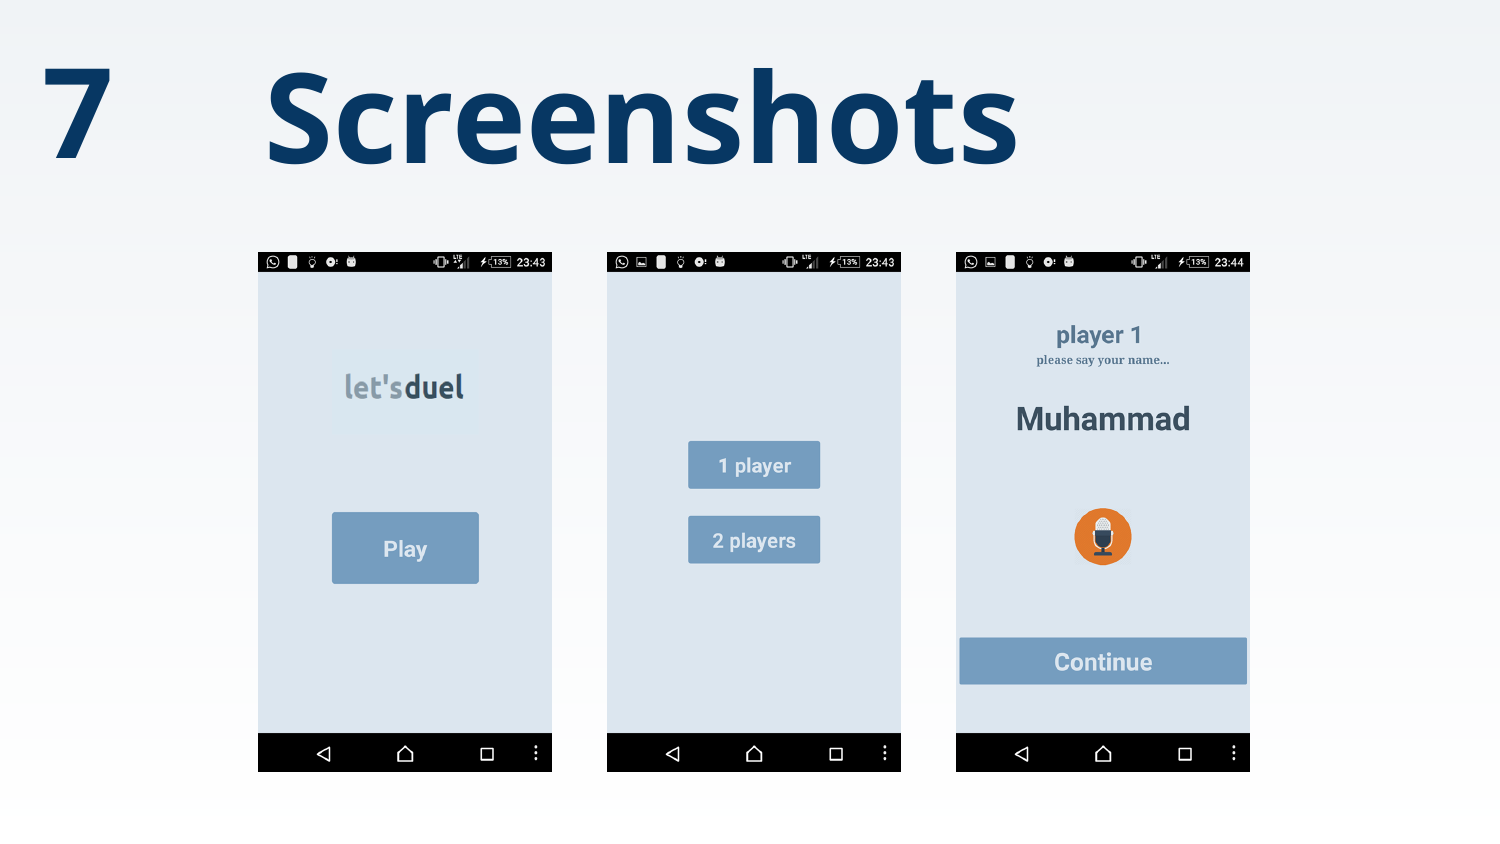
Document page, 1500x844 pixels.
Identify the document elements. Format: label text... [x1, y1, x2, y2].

picture [258, 251, 552, 772]
title Screenshots [325, 23, 1259, 169]
picture [607, 251, 901, 772]
picture [956, 251, 1250, 772]
slide_number ‹#› [27, 18, 325, 174]
